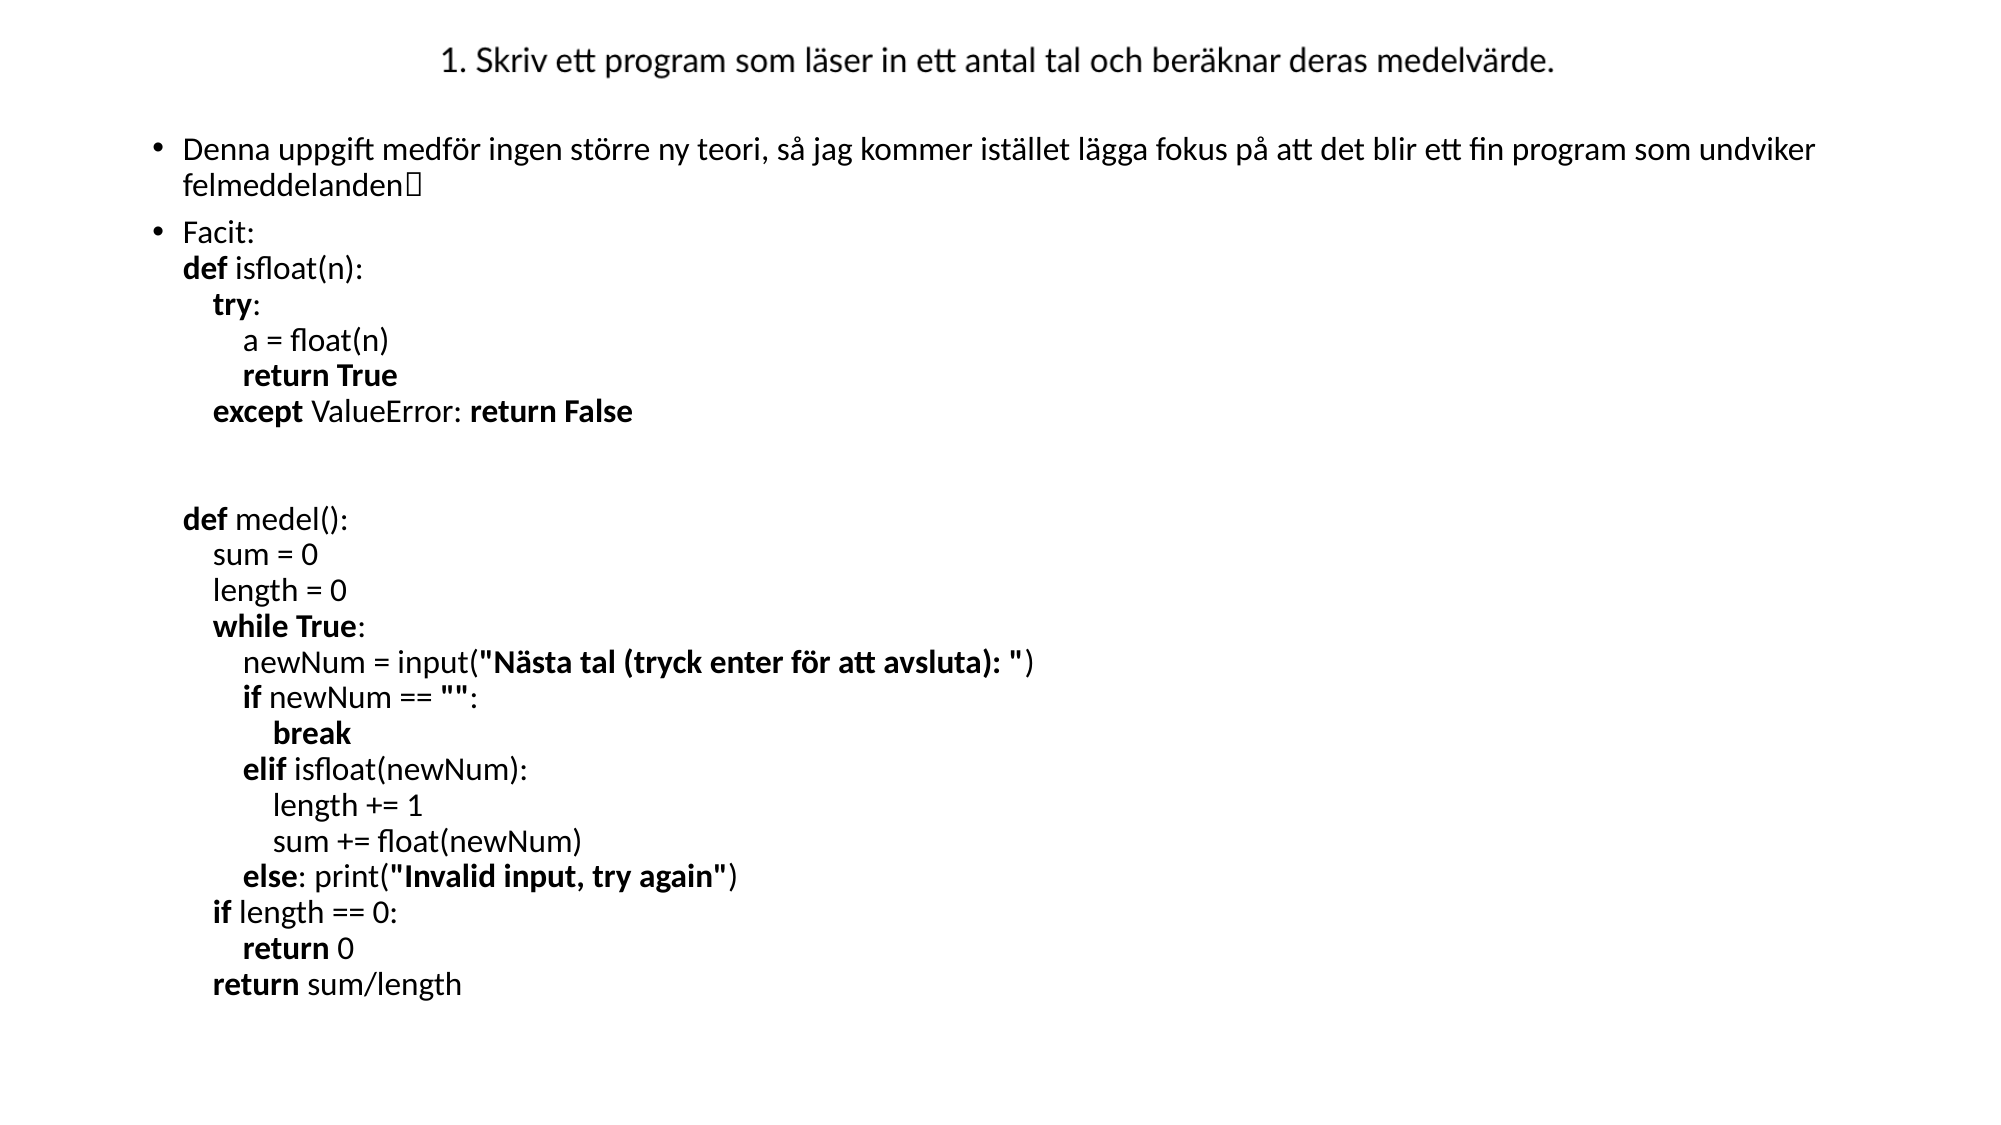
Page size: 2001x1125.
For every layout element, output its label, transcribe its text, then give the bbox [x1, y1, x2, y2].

picture [438, 38, 1562, 87]
list Denna uppgift medför ingen större ny teori, så jag kommer istället lägga fokus på att det blir ett fin program som undviker felmeddelanden Facit: def isfloat(n): try: a = float(n) return True except ValueError: return False def medel(): sum = 0 length = 0 while True: newNum = input("Nästa tal (tryck enter för att avsluta): ") if newNum == "": break elif isfloat(newNum): length += 1 sum += float(newNum) else: print("Invalid input, try again") if length == 0: return 0 return sum/length [137, 124, 1863, 1014]
